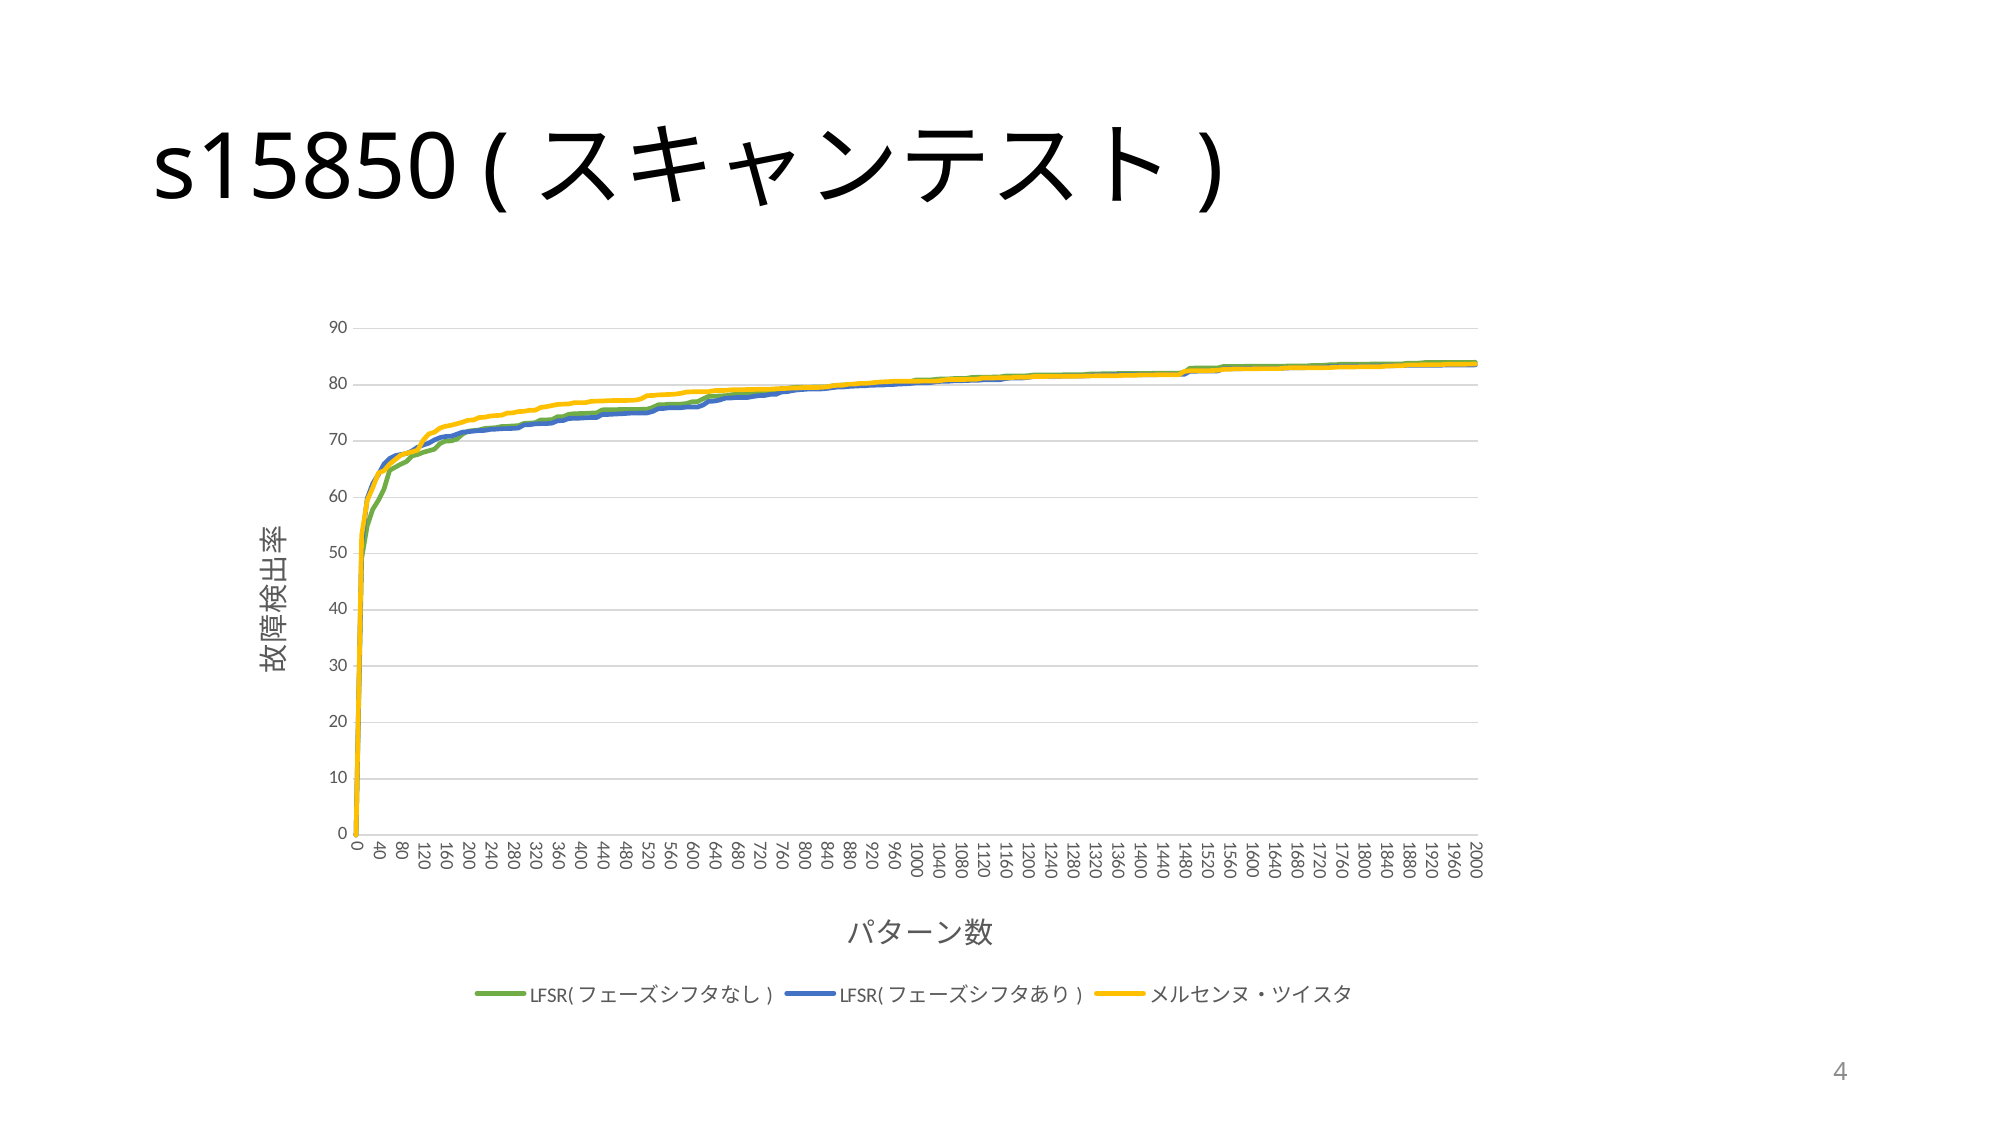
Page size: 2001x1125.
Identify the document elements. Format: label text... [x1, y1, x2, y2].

chart [235, 305, 1594, 1015]
title s15850 (スキャンテスト) [137, 59, 1863, 278]
slide_number 4 [1412, 1042, 1863, 1103]
